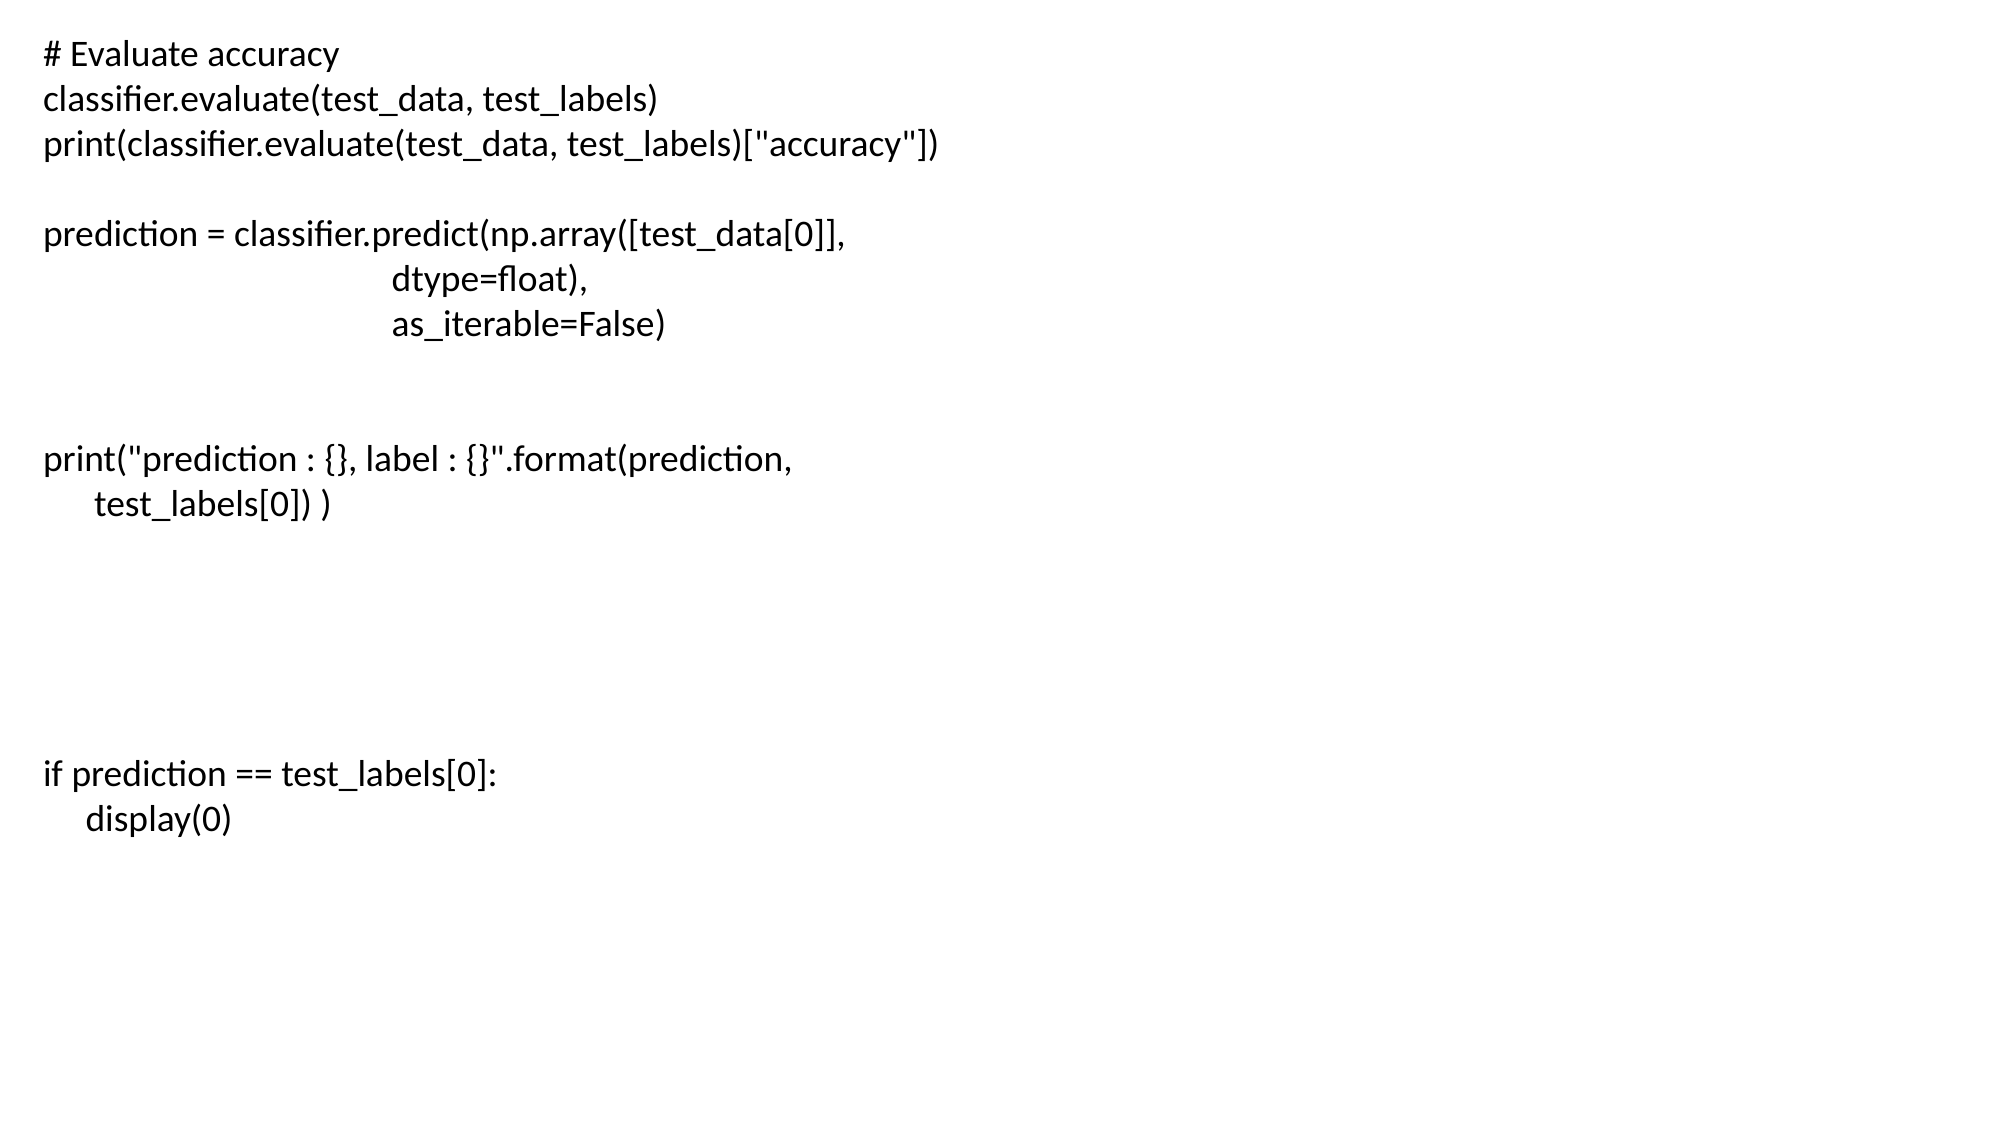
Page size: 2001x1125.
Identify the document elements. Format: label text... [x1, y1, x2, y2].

text_box # Evaluate accuracy classifier.evaluate(test_data, test_labels) print(classifier.evaluate(test_data, test_labels)["accuracy"]) prediction = classifier.predict(np.array([test_data[0]], dtype=float), as_iterable=False) print("prediction : {}, label : {}".format(prediction, test_labels[0]) ) if prediction == test_labels[0]: display(0) [28, 22, 1919, 892]
